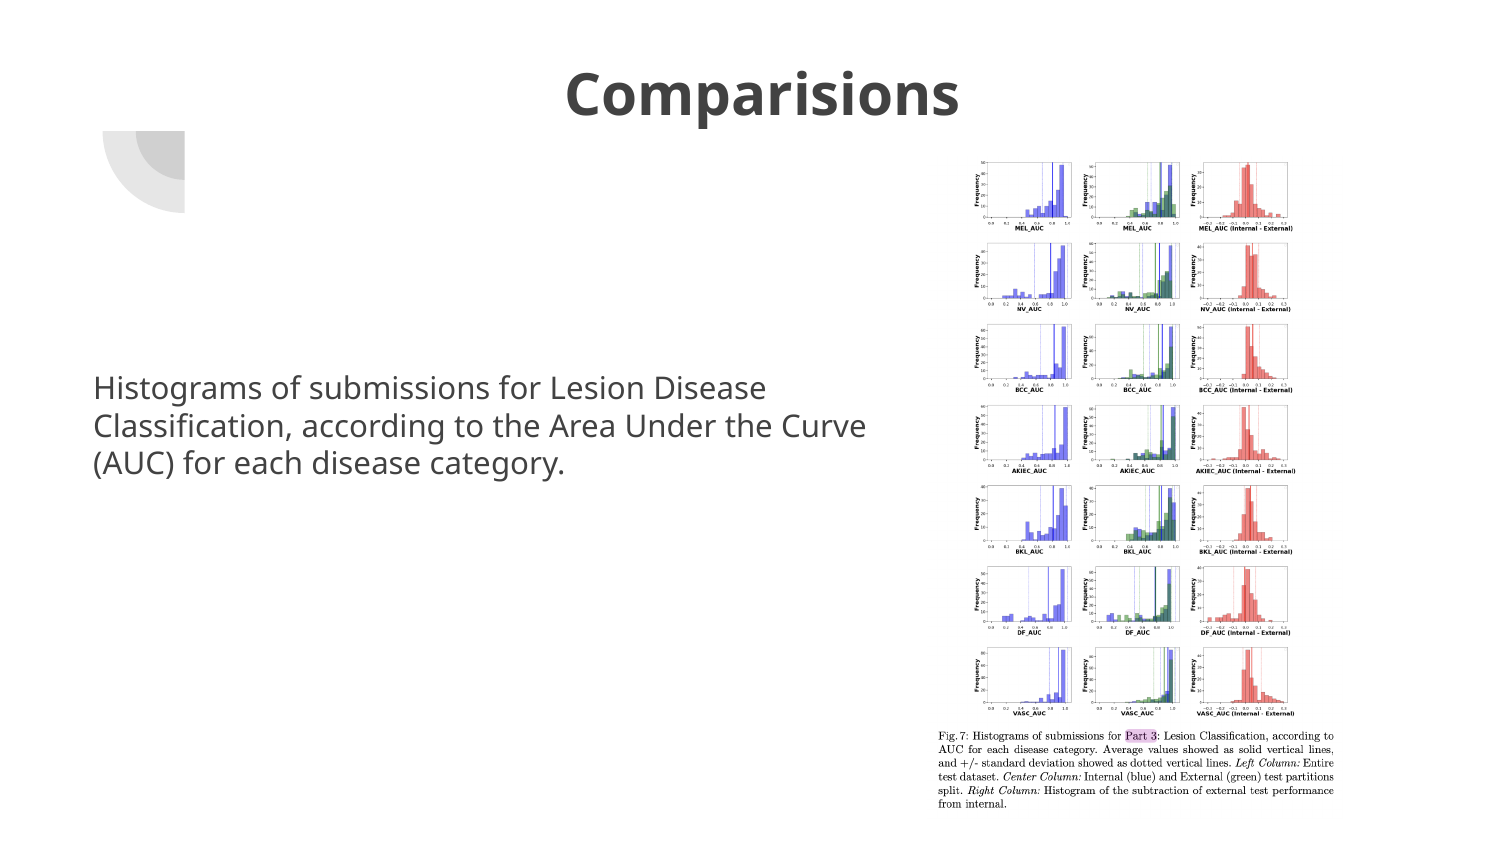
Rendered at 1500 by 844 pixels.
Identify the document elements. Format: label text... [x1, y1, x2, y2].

text_box Histograms of submissions for Lesion Disease Classification, according to the Area Under the Curve (AUC) for each disease category. [78, 353, 892, 496]
picture [927, 155, 1343, 820]
title Comparisions [130, 45, 1395, 140]
